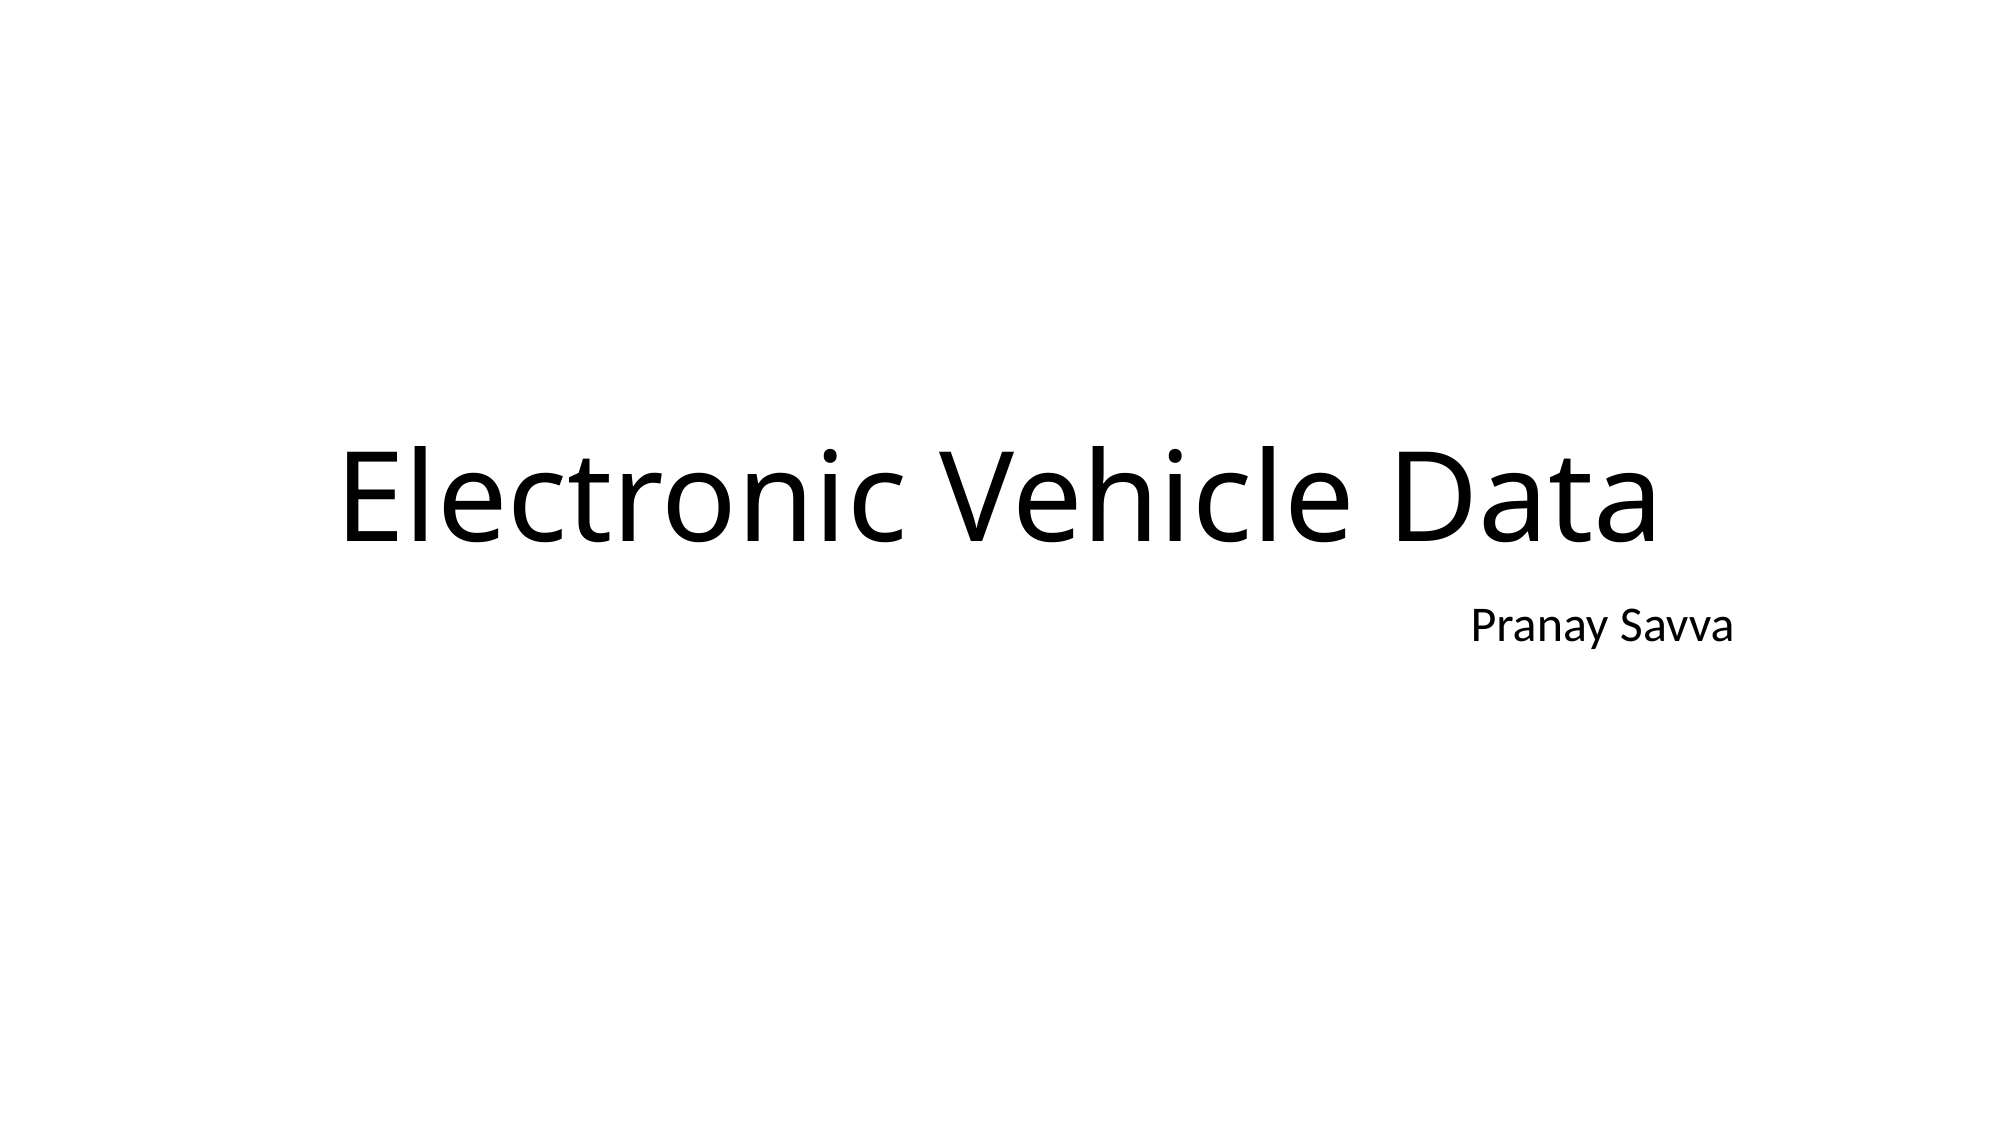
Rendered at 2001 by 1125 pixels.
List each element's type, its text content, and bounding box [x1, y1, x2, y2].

title Electronic Vehicle Data [249, 184, 1750, 576]
subtitle Pranay Savva [249, 590, 1750, 863]
